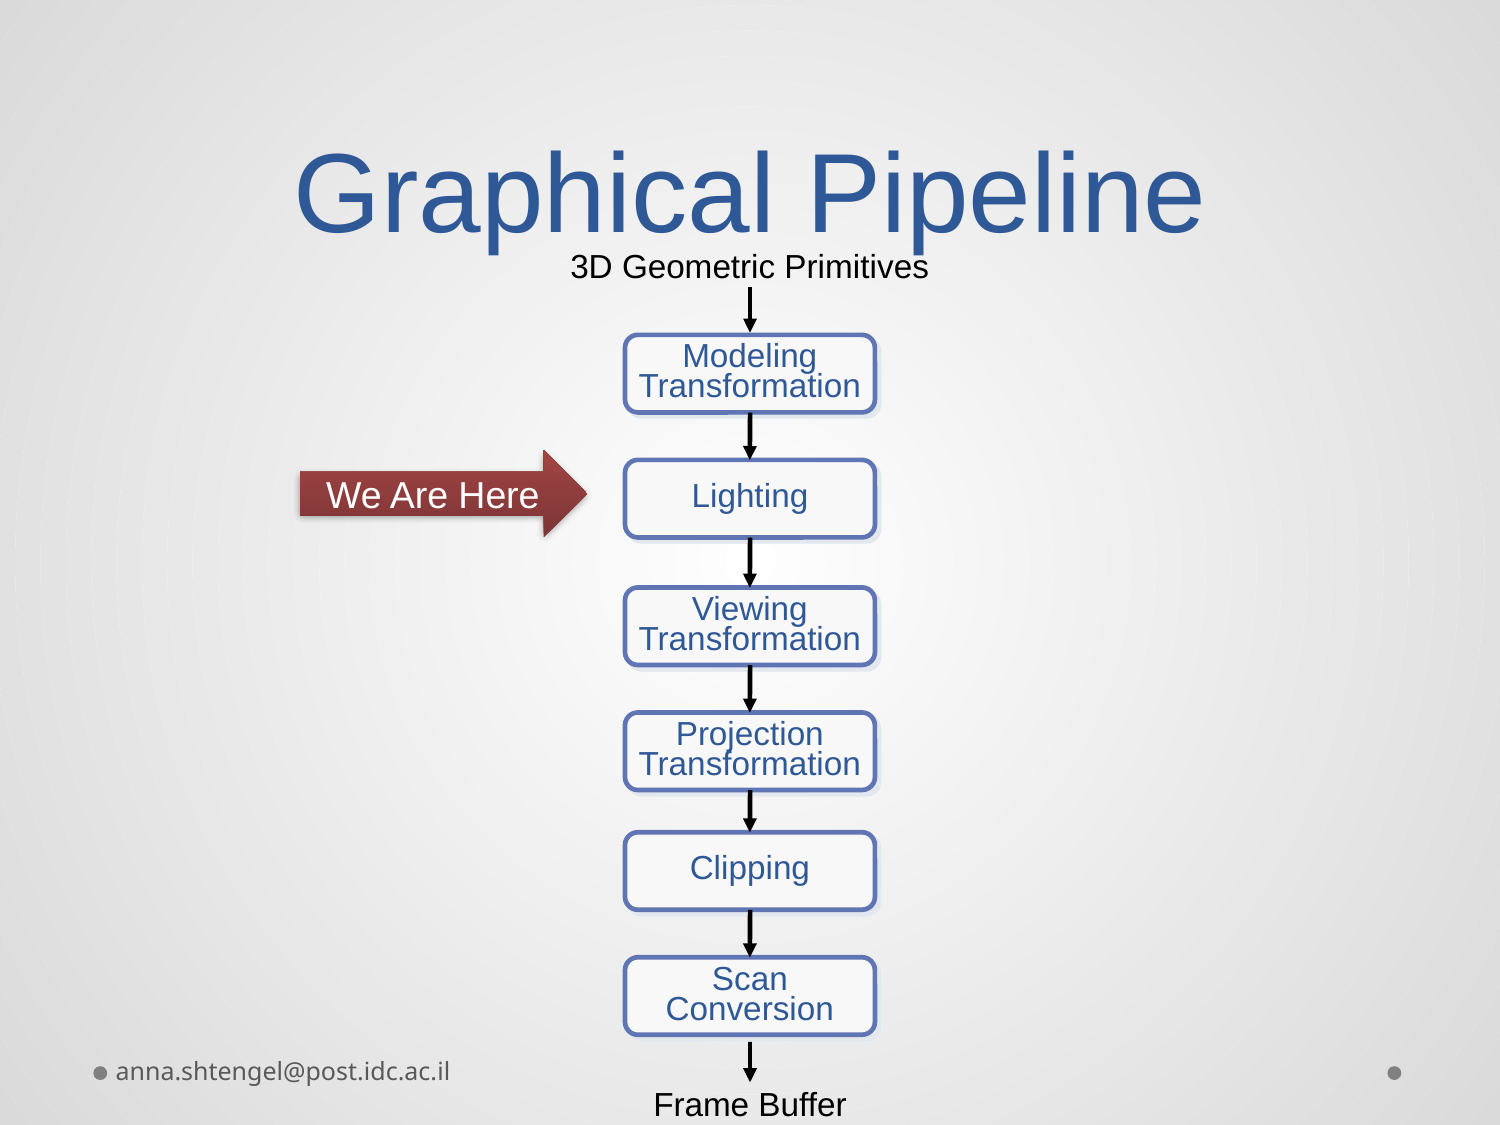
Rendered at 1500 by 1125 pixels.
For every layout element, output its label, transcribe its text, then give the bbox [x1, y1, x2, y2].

text_box Lighting [624, 459, 875, 538]
text_box Clipping [624, 832, 875, 910]
text_box Projection Transformation [624, 712, 875, 791]
footer anna.shtengel@post.idc.ac.il [108, 1042, 576, 1103]
text_box Frame Buffer [588, 1075, 912, 1125]
text_box Viewing Transformation [624, 587, 875, 666]
text_box Scan Conversion [624, 957, 875, 1035]
text_box 3D Geometric Primitives [555, 237, 945, 293]
text_box We Are Here [299, 449, 588, 538]
text_box Modeling Transformation [624, 334, 875, 413]
title Graphical Pipeline [75, 0, 1425, 263]
